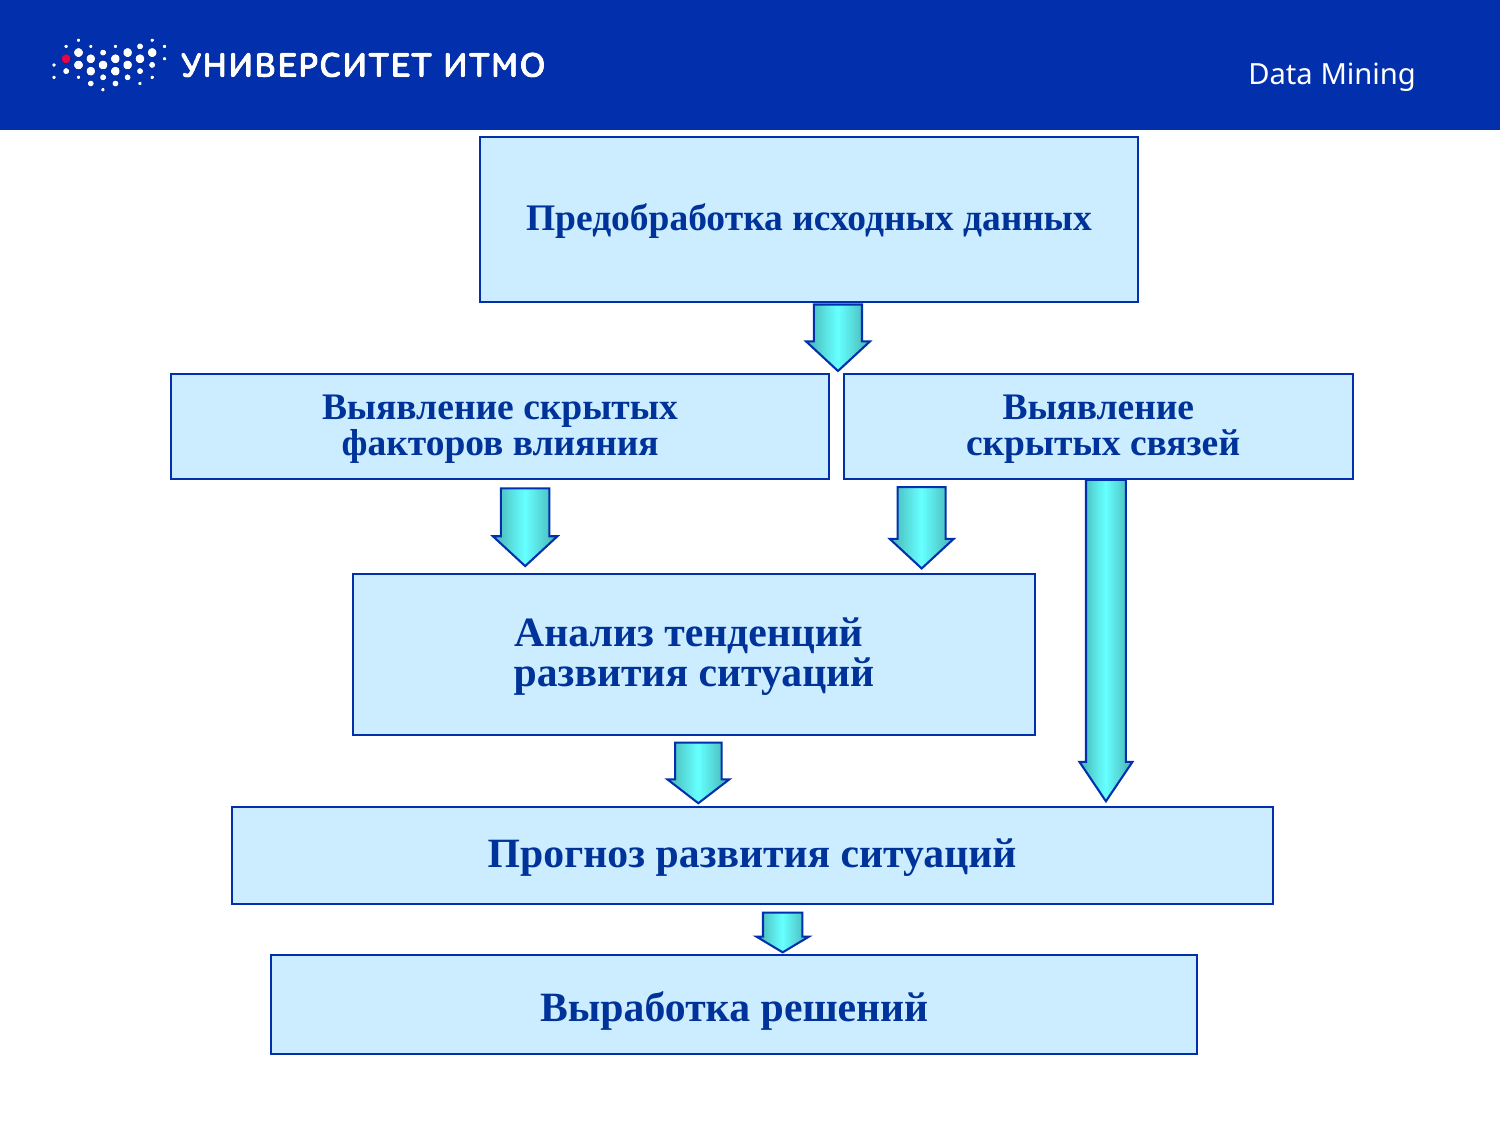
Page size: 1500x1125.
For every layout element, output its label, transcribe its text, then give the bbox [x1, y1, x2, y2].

footer Data Mining [667, 42, 1432, 103]
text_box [170, 136, 1354, 1055]
picture [0, 0, 596, 130]
